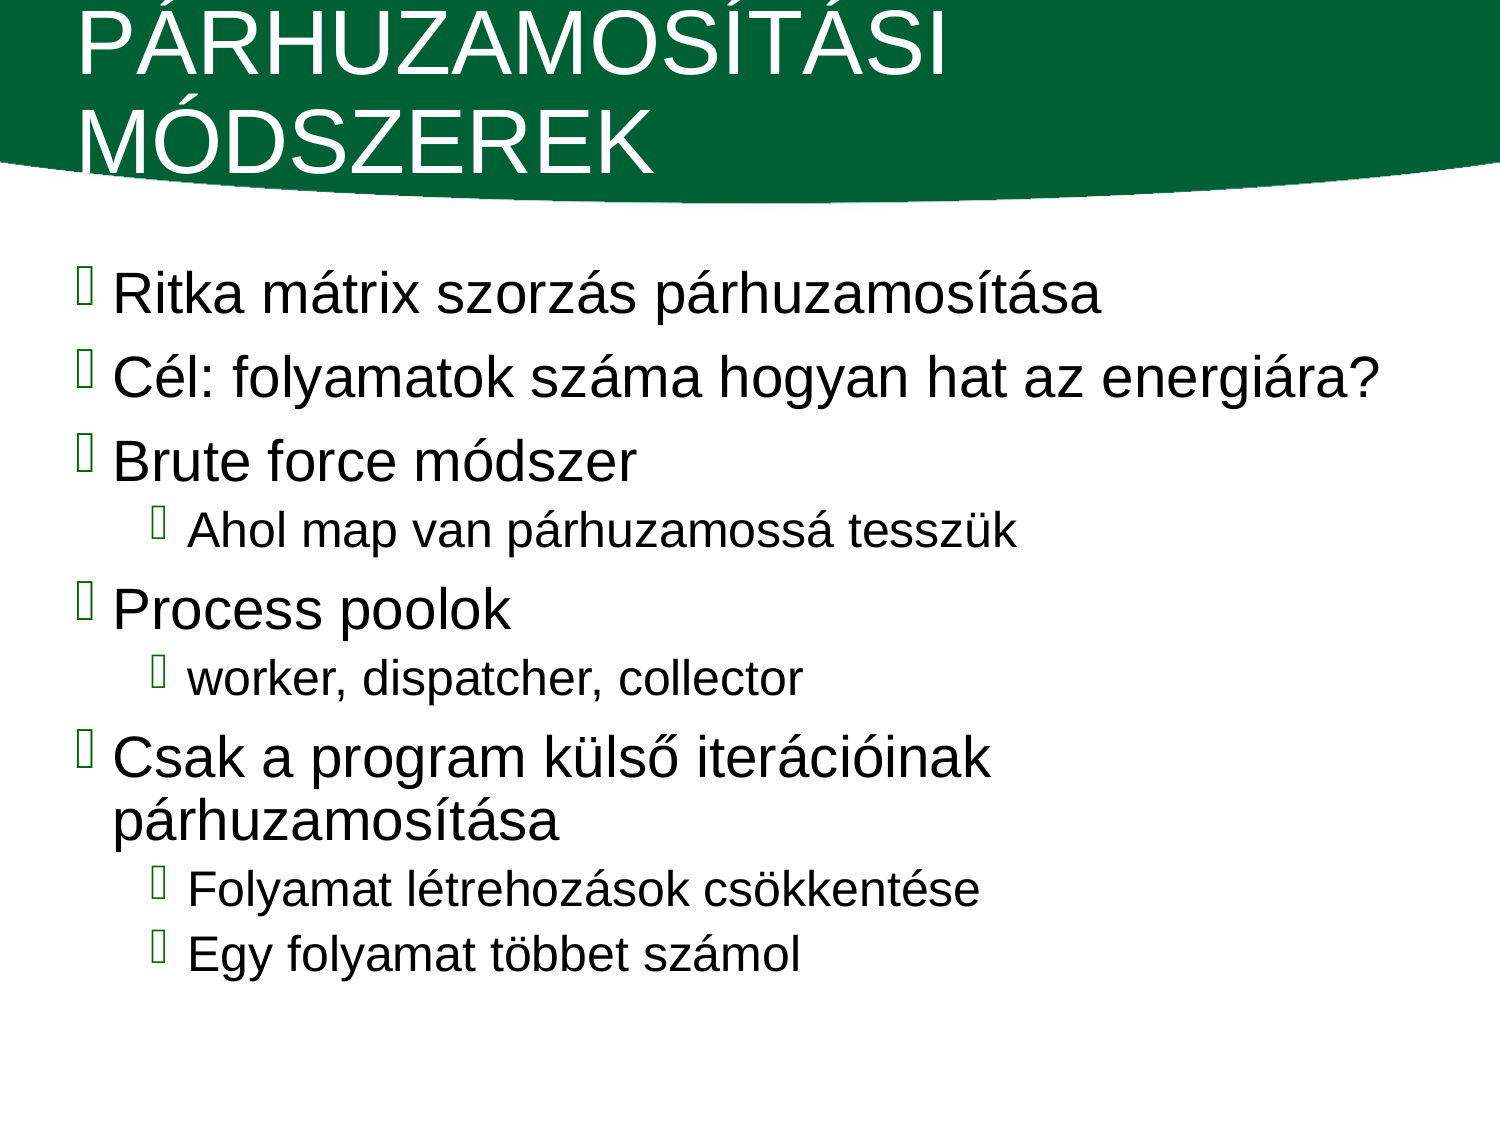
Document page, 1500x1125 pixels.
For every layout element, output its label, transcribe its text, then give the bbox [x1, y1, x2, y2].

list Ritka mátrix szorzás párhuzamosítása Cél: folyamatok száma hogyan hat az energiára? Brute force módszer Ahol map van párhuzamossá tesszük Process poolok worker, dispatcher, collector Csak a program külső iterációinak párhuzamosítása Folyamat létrehozások csökkentése Egy folyamat többet számol [75, 263, 1425, 916]
title Párhuzamosítási módszerek [75, 0, 1425, 188]
picture [0, 0, 1500, 1125]
